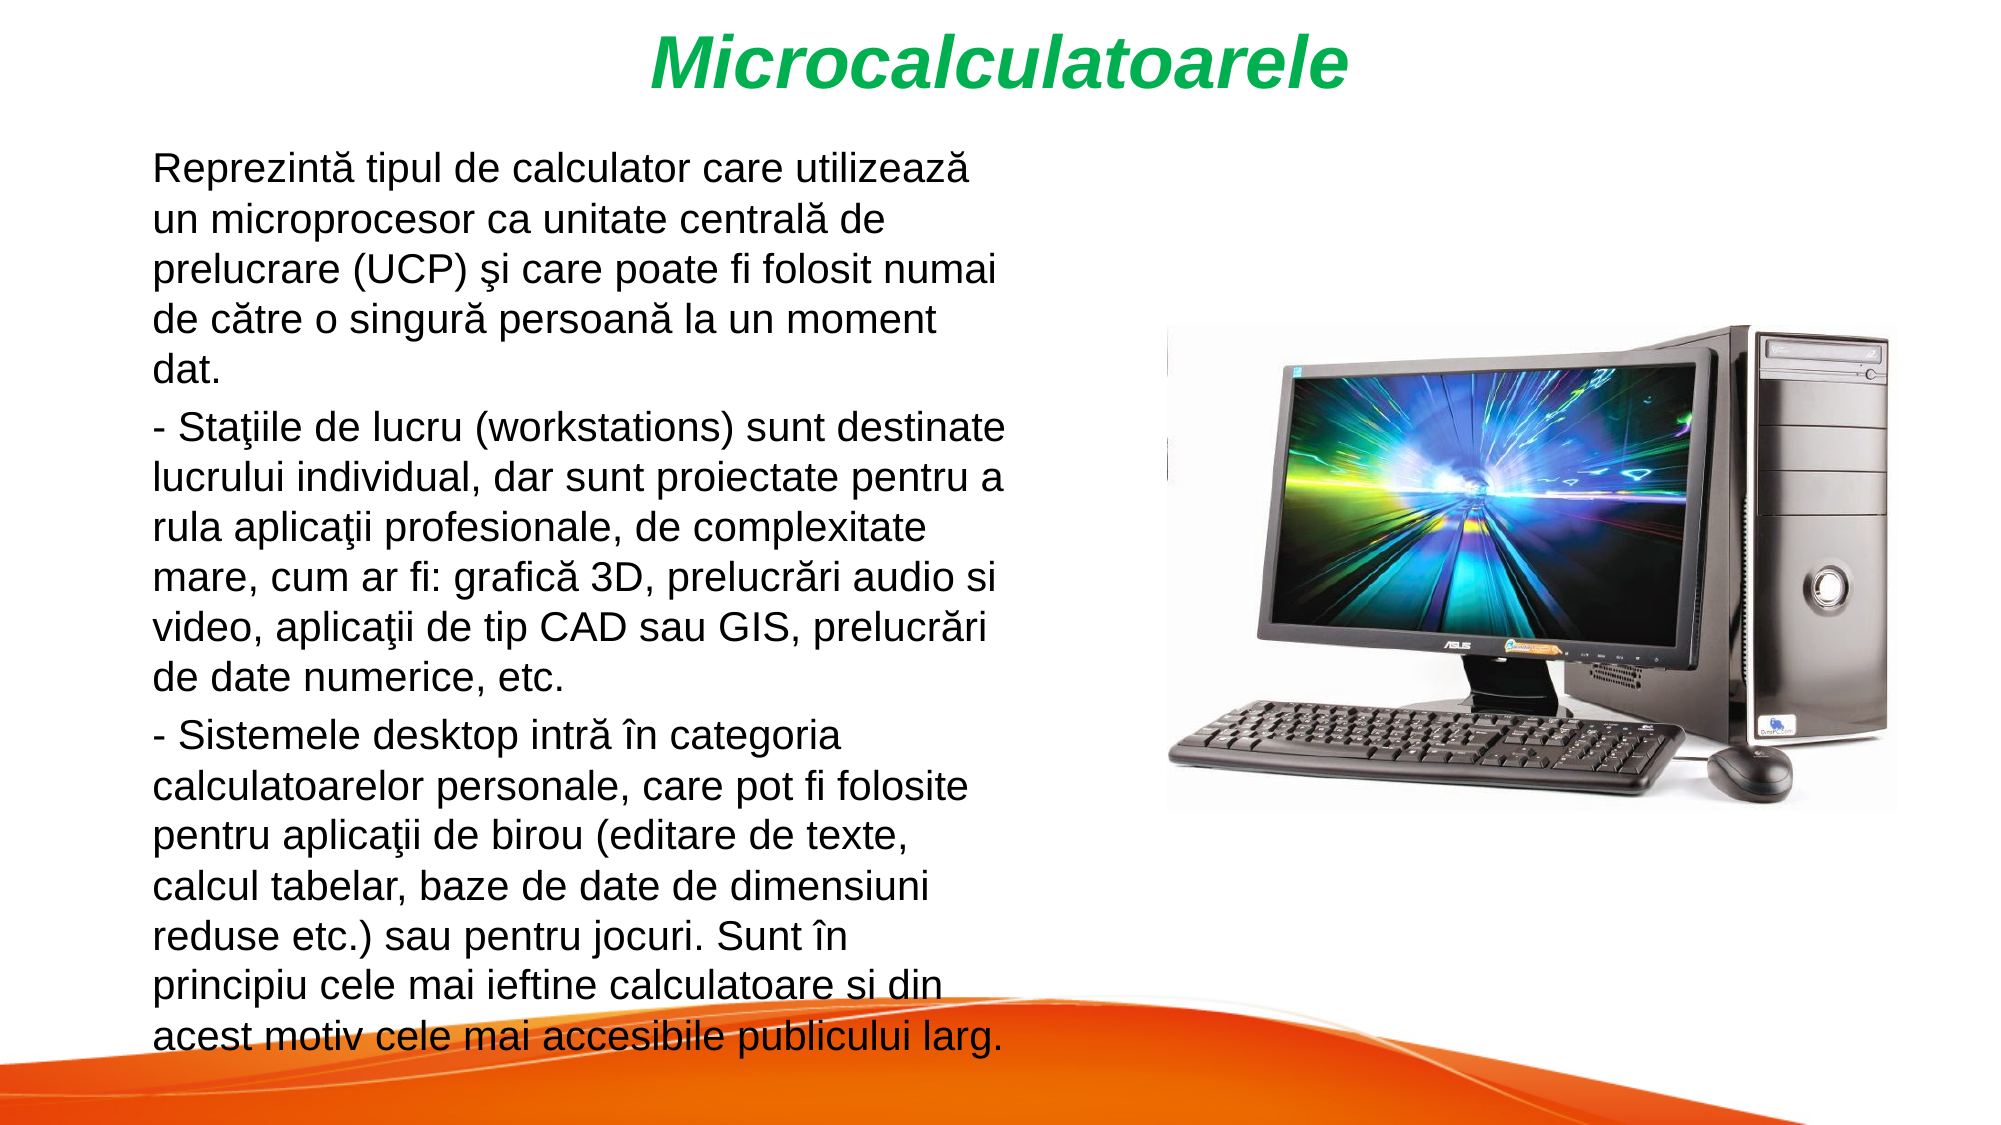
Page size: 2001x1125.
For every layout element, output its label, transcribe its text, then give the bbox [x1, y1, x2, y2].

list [1167, 325, 1898, 811]
title Microcalculatoarele [137, 23, 1864, 111]
list Reprezintă tipul de calculator care utilizează un microprocesor ca unitate centrală de prelucrare (UCP) şi care poate fi folosit numai de către o singură persoană la un moment dat. - Staţiile de lucru (workstations) sunt destinate lucrului individual, dar sunt proiectate pentru a rula aplicaţii profesionale, de complexitate mare, cum ar fi: grafică 3D, prelucrări audio si video, aplicaţii de tip CAD sau GIS, prelucrări de date numerice, etc. - Sistemele desktop intră în categoria calculatoarelor personale, care pot fi folosite pentru aplicaţii de birou (editare de texte, calcul tabelar, baze de date de dimensiuni reduse etc.) sau pentru jocuri. Sunt în principiu cele mai ieftine calculatoare si din acest motiv cele mai accesibile publicului larg. [137, 133, 1029, 998]
picture [0, 0, 2000, 1125]
